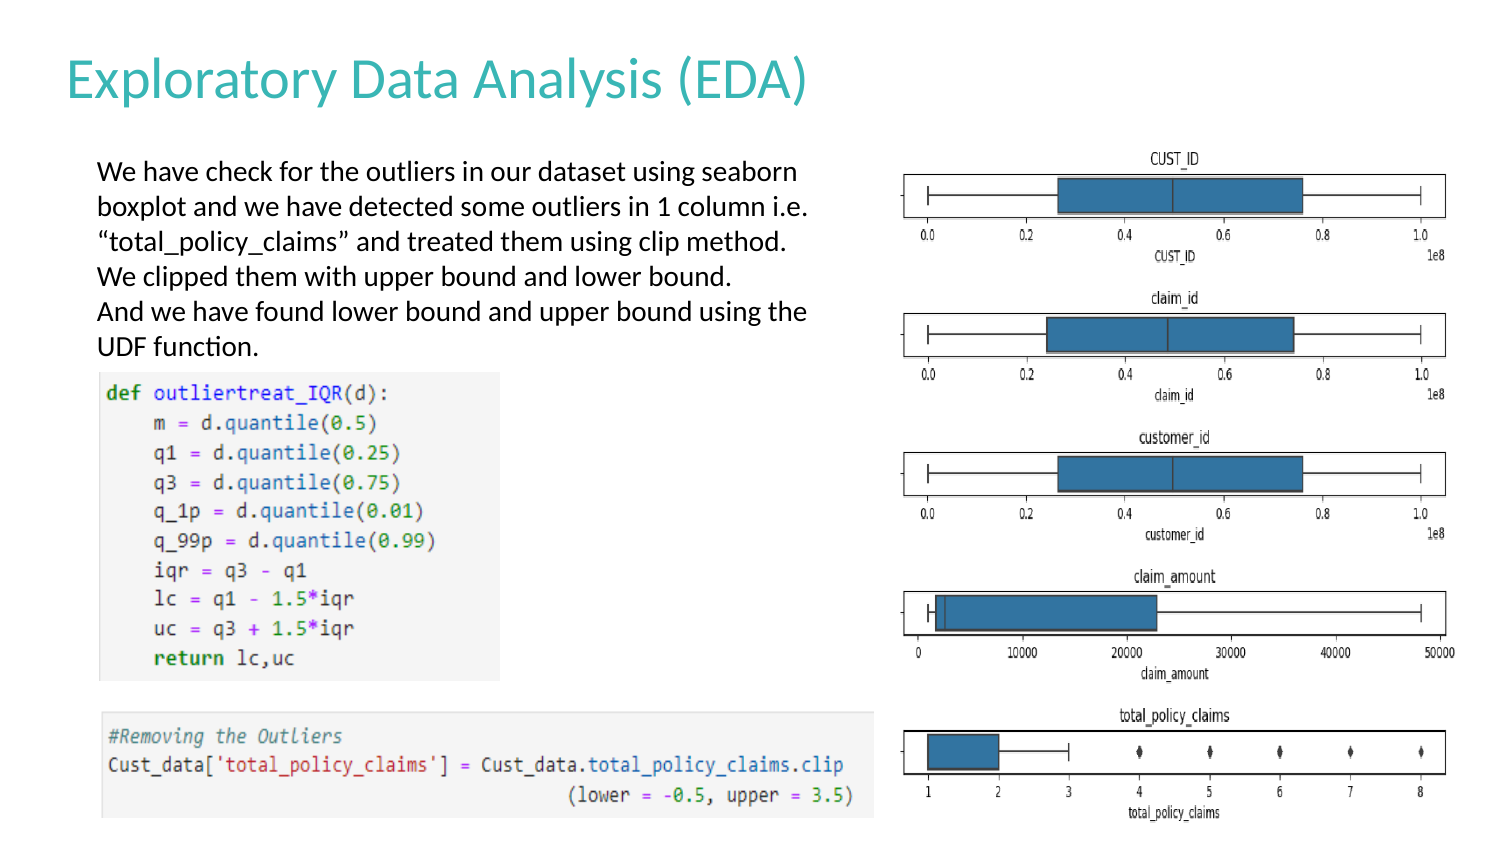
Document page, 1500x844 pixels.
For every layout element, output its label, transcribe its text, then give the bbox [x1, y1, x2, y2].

text_box We have check for the outliers in our dataset using seaborn boxplot and we have detected some outliers in 1 column i.e. “total_policy_claims” and treated them using clip method. We clipped them with upper bound and lower bound. And we have found lower bound and upper bound using the UDF function. [82, 145, 833, 370]
picture [99, 372, 500, 681]
picture [891, 144, 1477, 829]
title Exploratory Data Analysis (EDA) [0, 31, 877, 120]
picture [99, 707, 874, 818]
